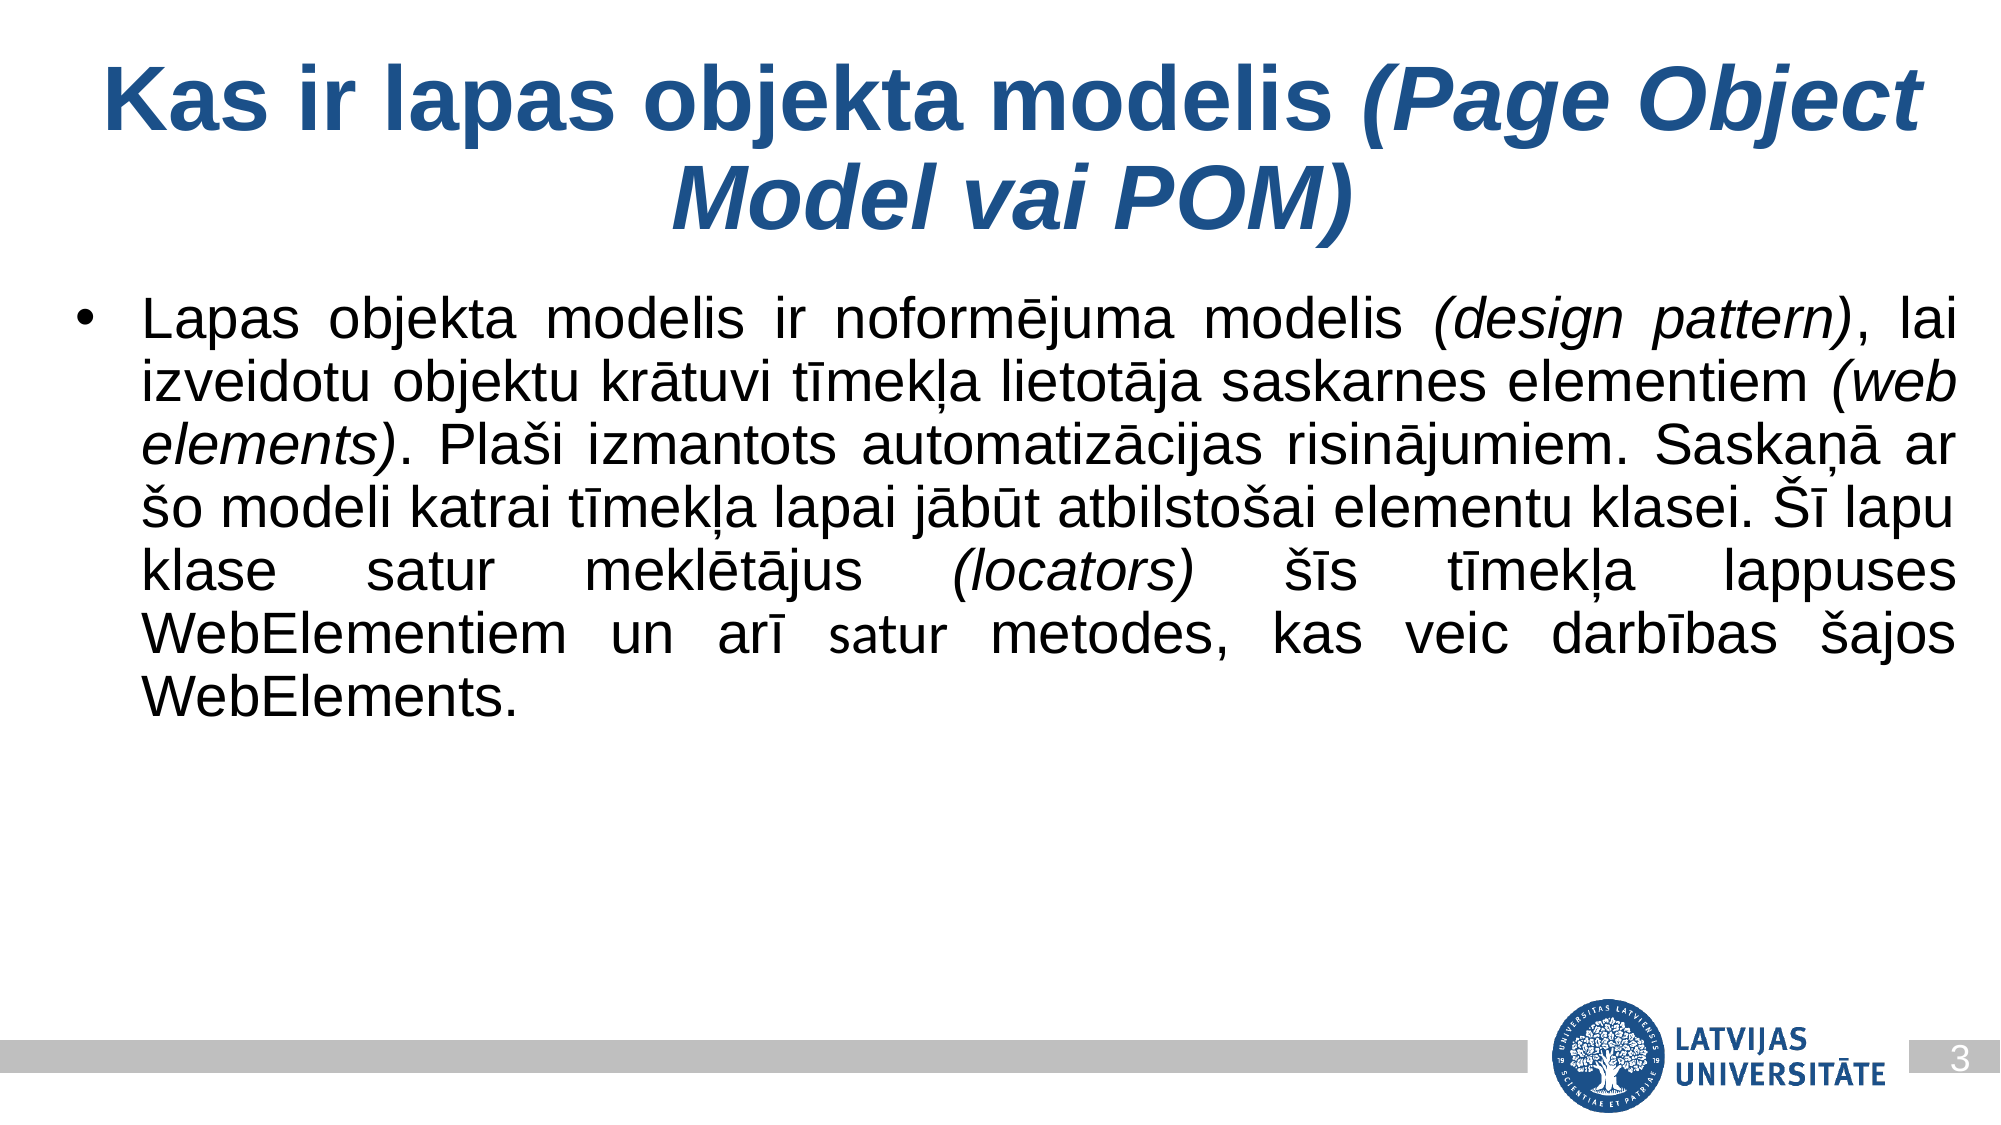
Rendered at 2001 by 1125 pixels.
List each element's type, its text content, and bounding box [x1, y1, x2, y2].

picture [1552, 999, 1885, 1113]
list Lapas objekta modelis ir noformējuma modelis (design pattern), lai izveidotu objektu krātuvi tīmekļa lietotāja saskarnes elementiem (web elements). Plaši izmantots automatizācijas risinājumiem. Saskaņā ar šo modeli katrai tīmekļa lapai jābūt atbilstošai elementu klasei. Šī lapu klase satur meklētājus (locators) šīs tīmekļa lappuses WebElementiem un arī satur metodes, kas veic darbības šajos WebElements. [51, 280, 1974, 722]
text_box 3 [1910, 1026, 2000, 1081]
title Kas ir lapas objekta modelis (Page Object Model vai POM) [51, 84, 1974, 216]
